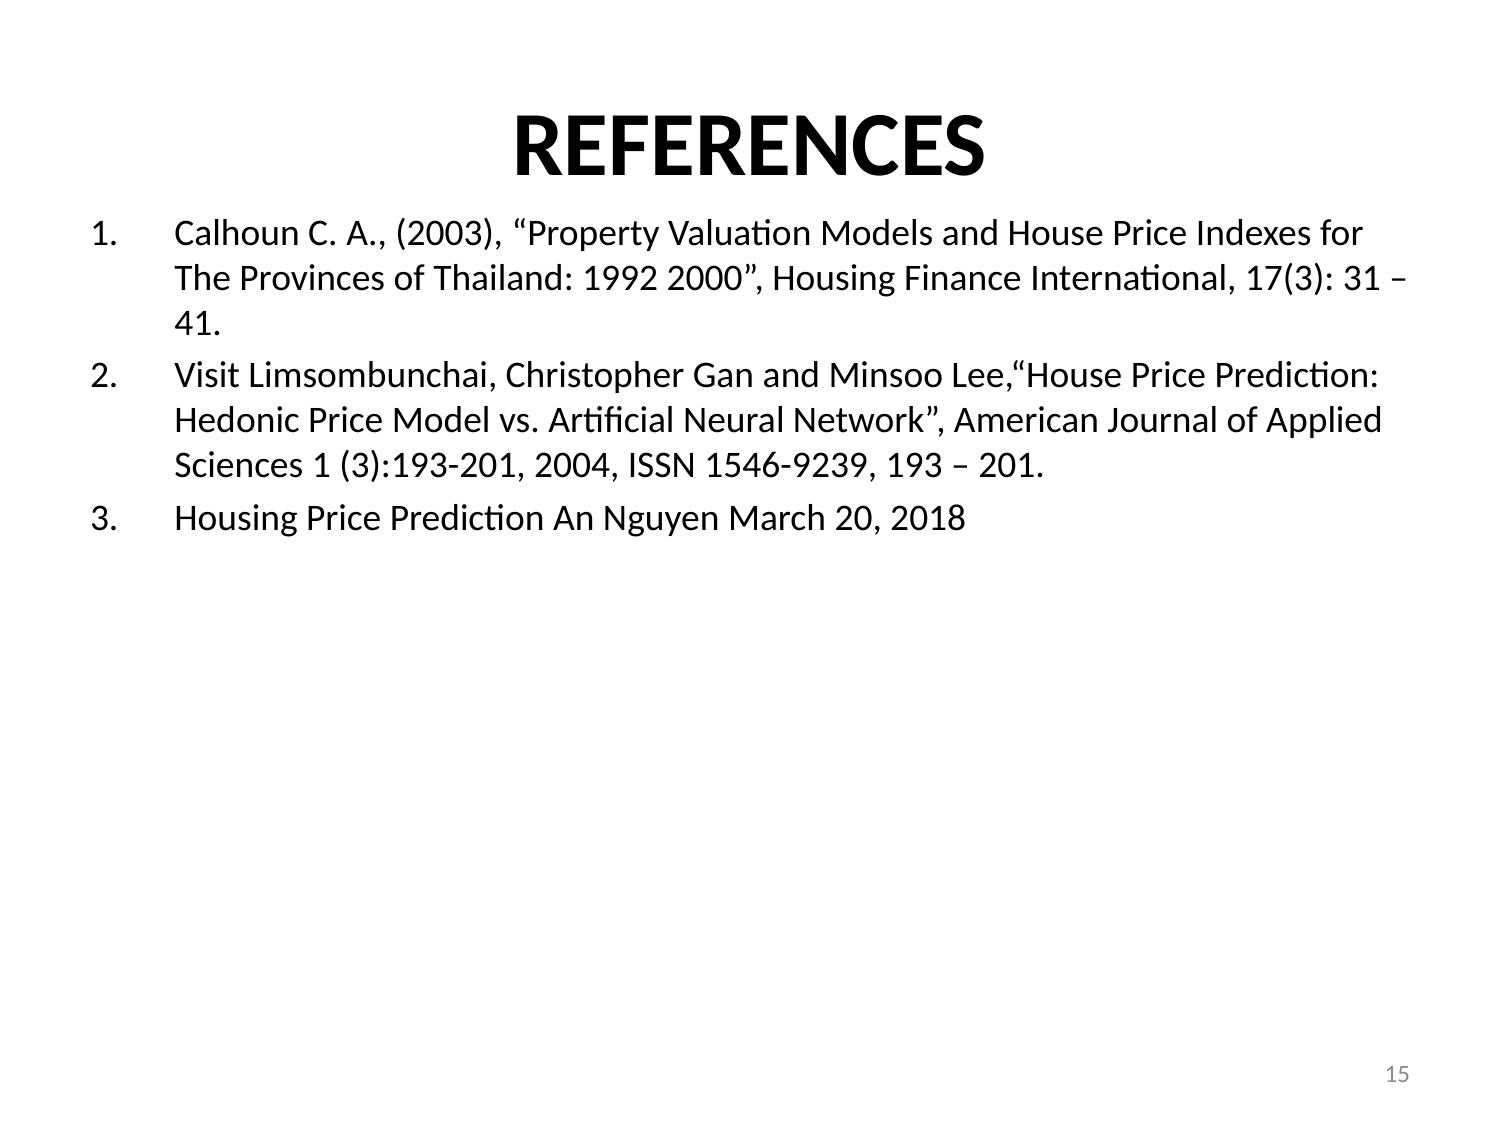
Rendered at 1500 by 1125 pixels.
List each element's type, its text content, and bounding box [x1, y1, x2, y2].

slide_number 15 [1074, 1042, 1425, 1103]
list Calhoun C. A., (2003), “Property Valuation Models and House Price Indexes for The Provinces of Thailand: 1992 2000”, Housing Finance International, 17(3): 31 – 41. Visit Limsombunchai, Christopher Gan and Minsoo Lee,“House Price Prediction: Hedonic Price Model vs. Artificial Neural Network”, American Journal of Applied Sciences 1 (3):193-201, 2004, ISSN 1546-9239, 193 – 201. Housing Price Prediction An Nguyen March 20, 2018 [75, 200, 1425, 1005]
title References [75, 45, 1425, 200]
